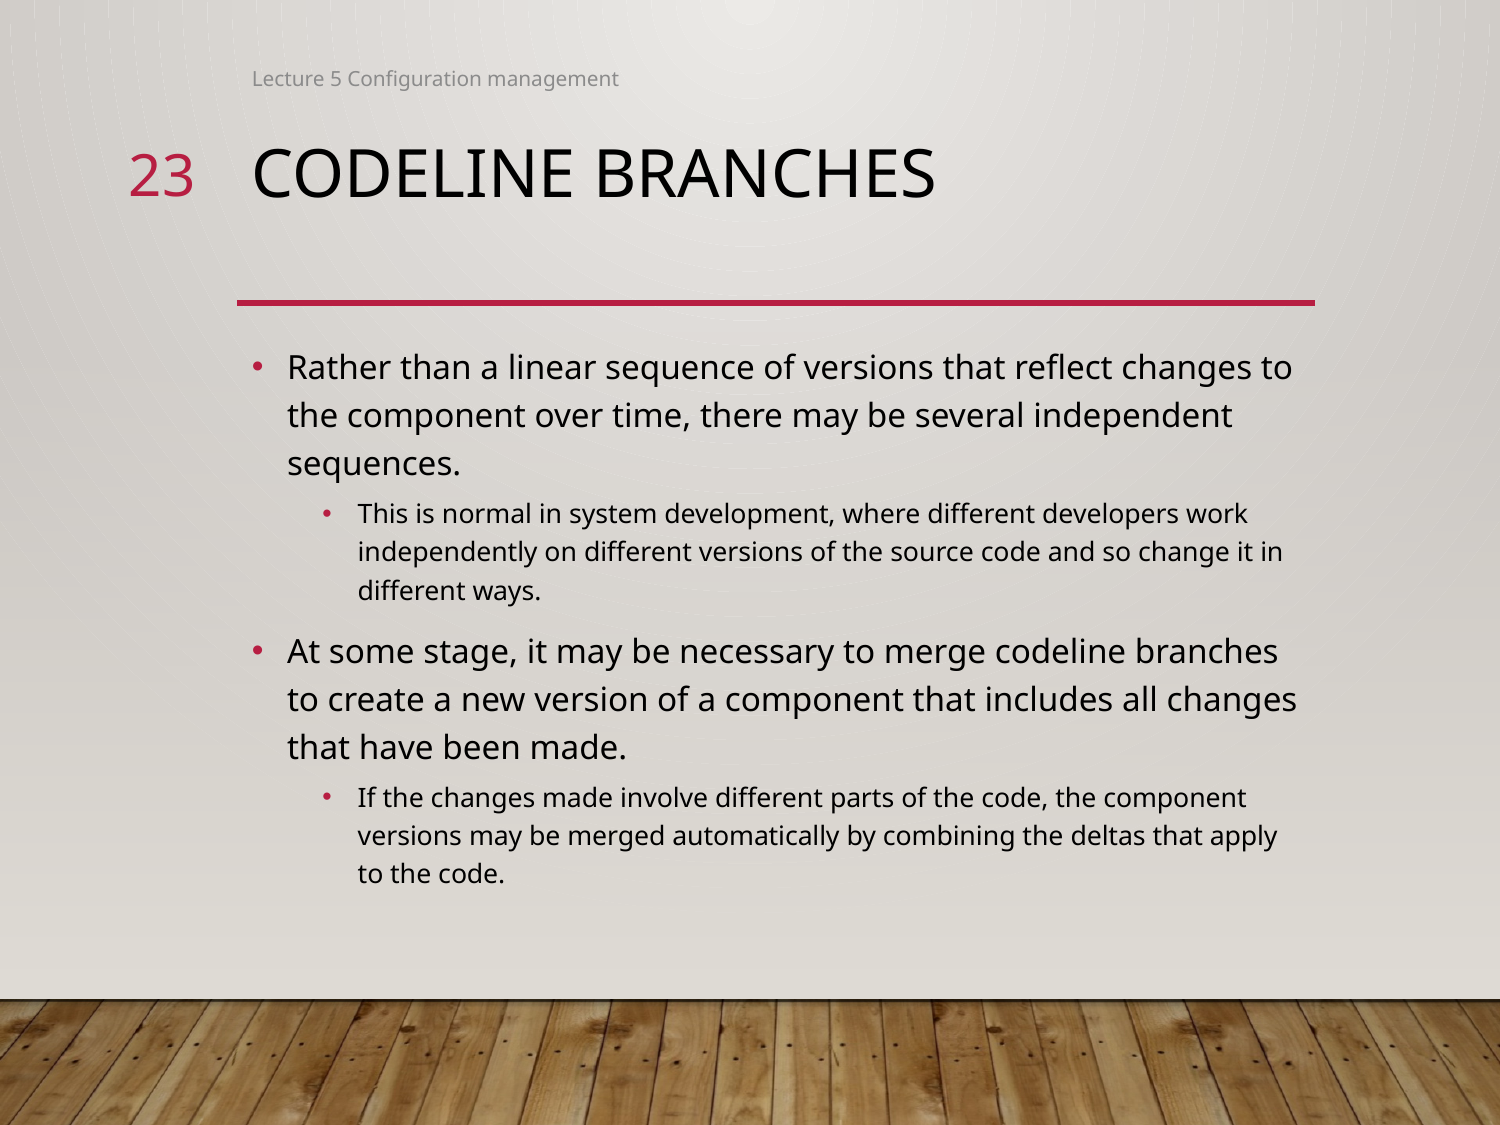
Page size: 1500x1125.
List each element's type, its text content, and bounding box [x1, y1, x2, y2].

slide_number 23 [80, 131, 211, 214]
title Codeline branches [236, 131, 1315, 305]
footer Lecture 5 Configuration management [236, 54, 899, 105]
list Rather than a linear sequence of versions that reflect changes to the component over time, there may be several independent sequences. This is normal in system development, where different developers work independently on different versions of the source code and so change it in different ways. At some stage, it may be necessary to merge codeline branches to create a new version of a component that includes all changes that have been made. If the changes made involve different parts of the code, the component versions may be merged automatically by combining the deltas that apply to the code. [236, 330, 1315, 897]
picture [0, 999, 1500, 1125]
